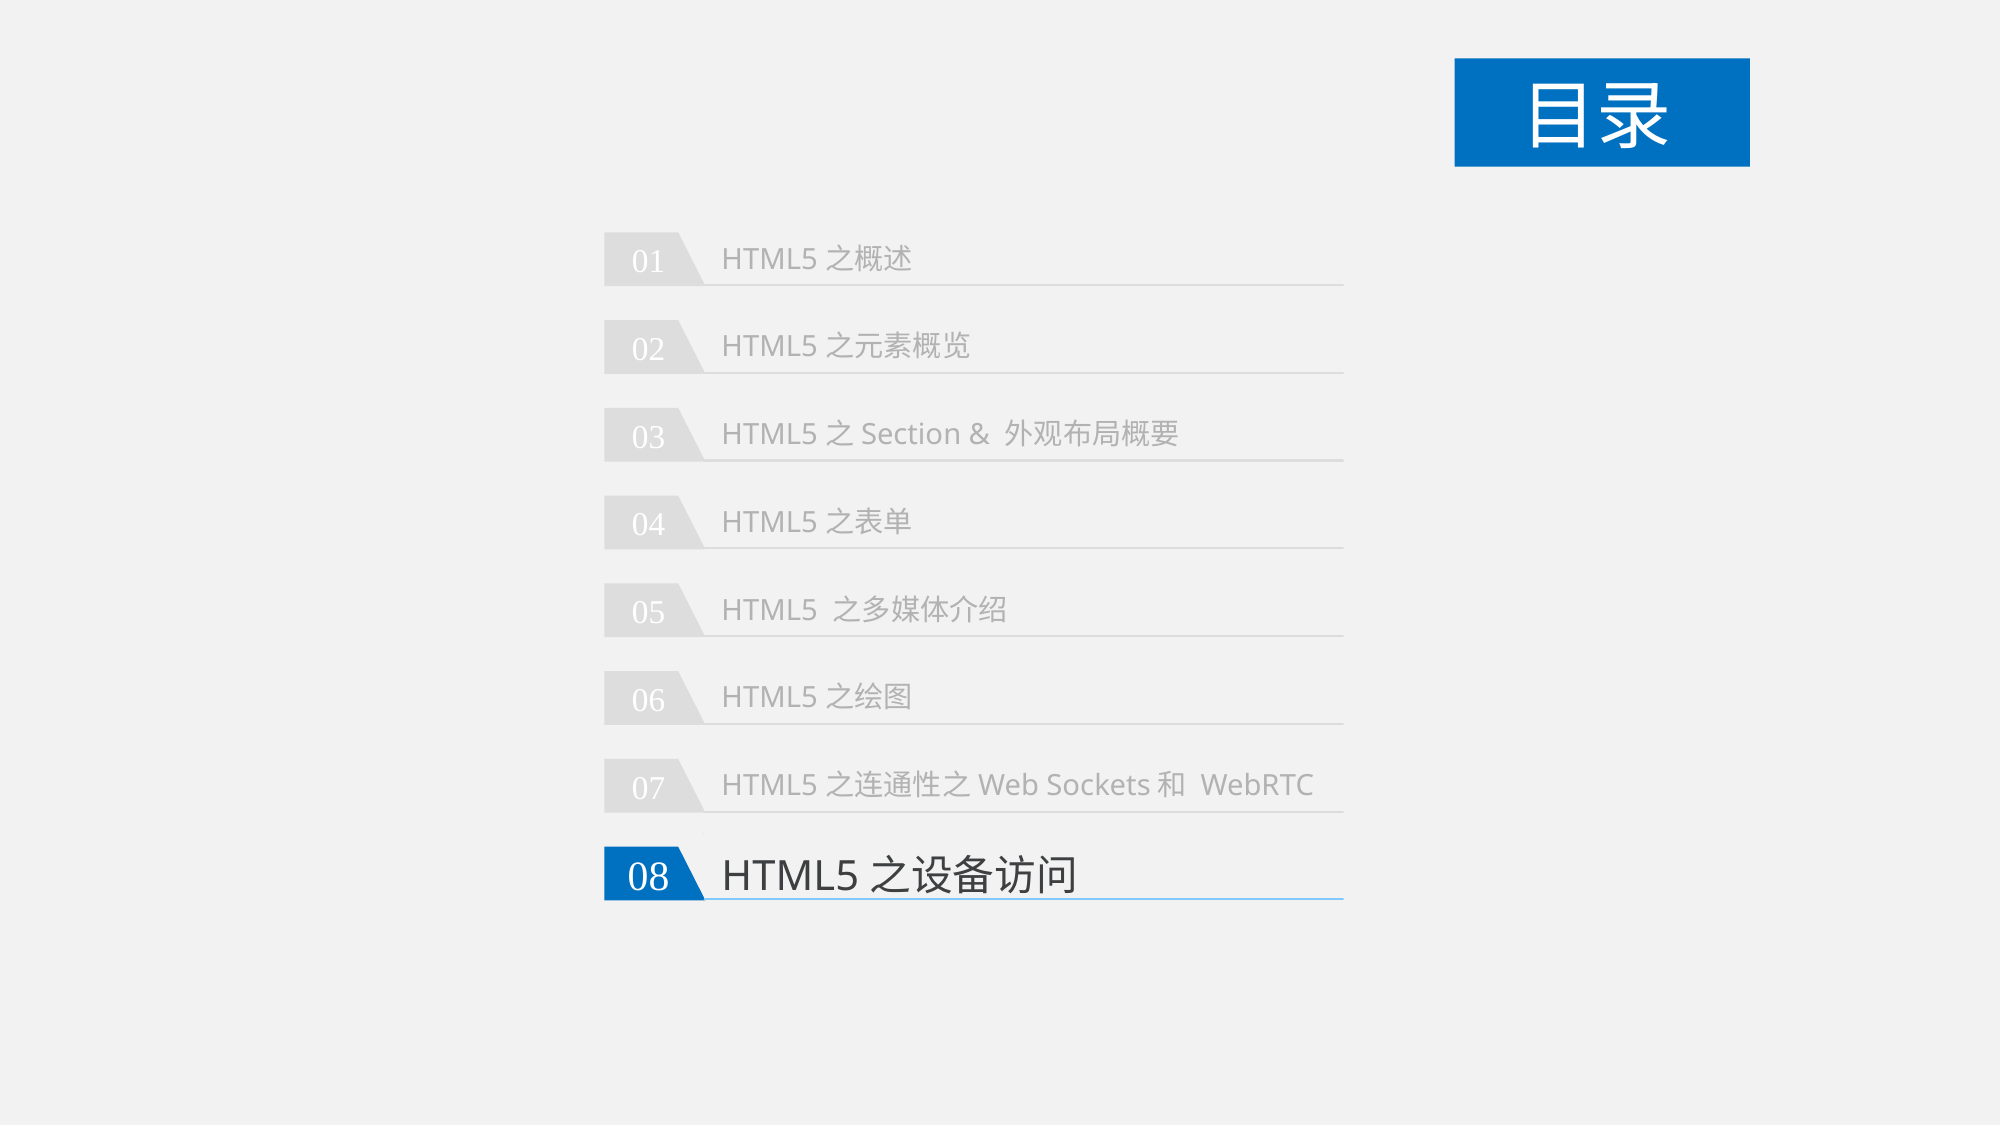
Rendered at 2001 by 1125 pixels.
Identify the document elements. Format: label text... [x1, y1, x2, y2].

text_box 01 [605, 233, 704, 286]
text_box 06 [605, 672, 704, 724]
text_box 02 [605, 321, 704, 373]
text_box 目录 [1454, 58, 1750, 167]
text_box 03 [605, 408, 703, 461]
text_box 04 [605, 496, 704, 549]
text_box 05 [605, 584, 704, 637]
text_box 07 [605, 759, 704, 812]
text_box 08 [605, 847, 704, 900]
